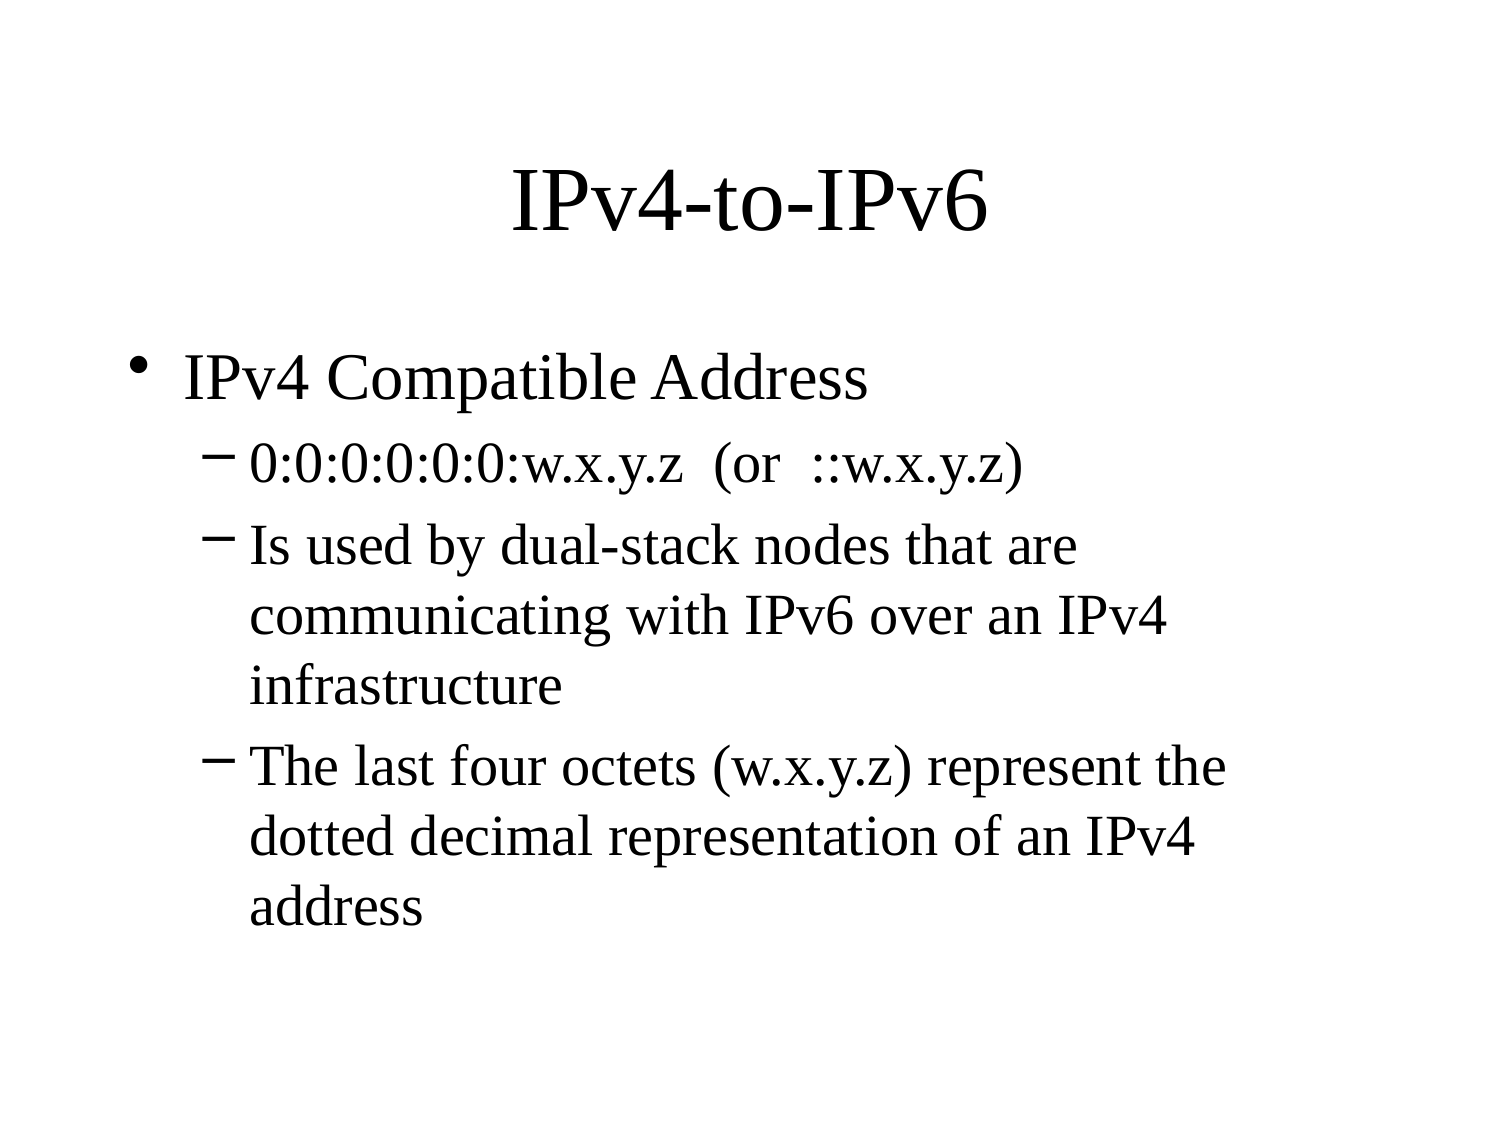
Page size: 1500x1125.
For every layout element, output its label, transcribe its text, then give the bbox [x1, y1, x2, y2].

list IPv4 Compatible Address 0:0:0:0:0:0:w.x.y.z (or ::w.x.y.z) Is used by dual-stack nodes that are communicating with IPv6 over an IPv4 infrastructure The last four octets (w.x.y.z) represent the dotted decimal representation of an IPv4 address [112, 324, 1388, 1000]
title IPv4-to-IPv6 [112, 99, 1388, 288]
